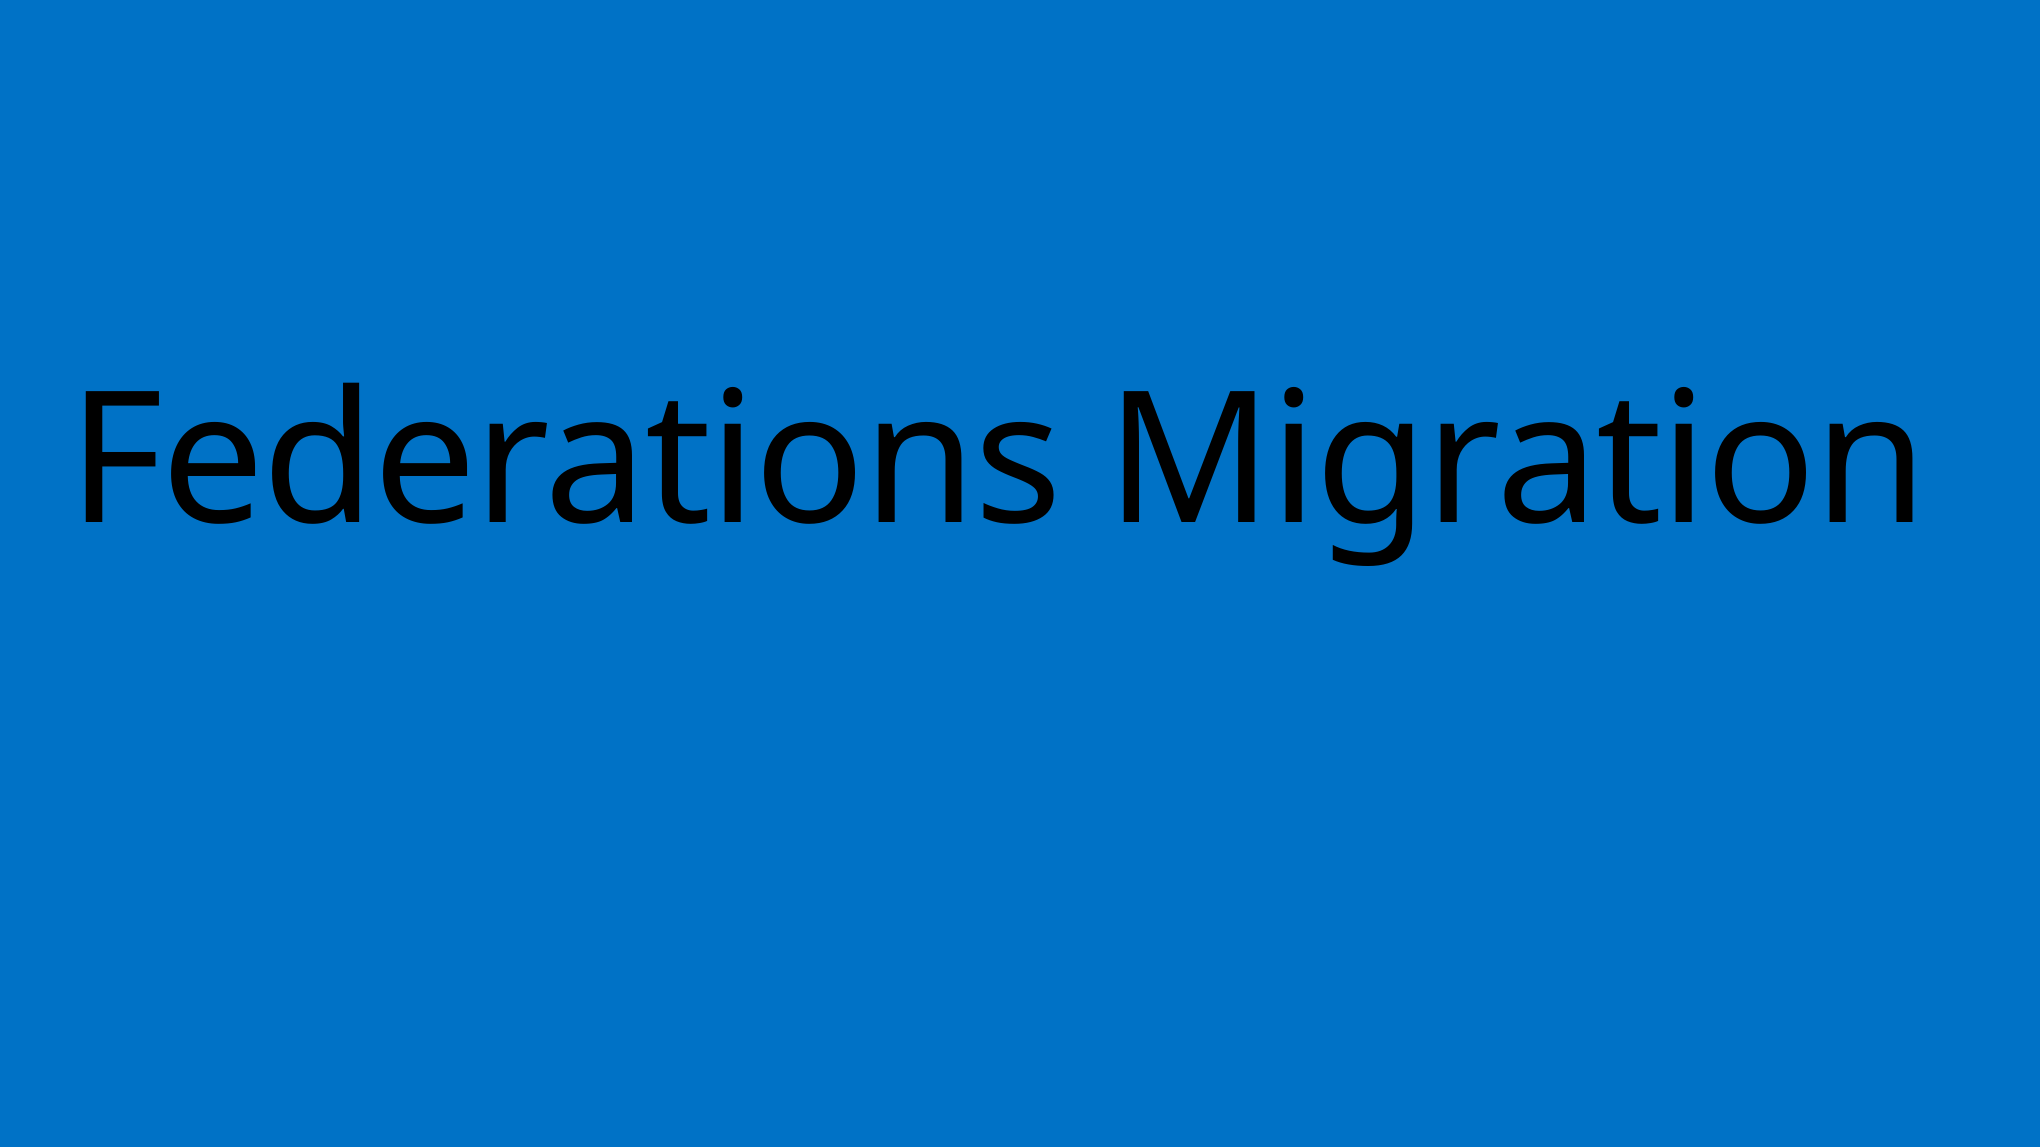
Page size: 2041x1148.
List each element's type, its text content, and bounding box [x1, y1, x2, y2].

title Federations Migration [45, 348, 1996, 650]
